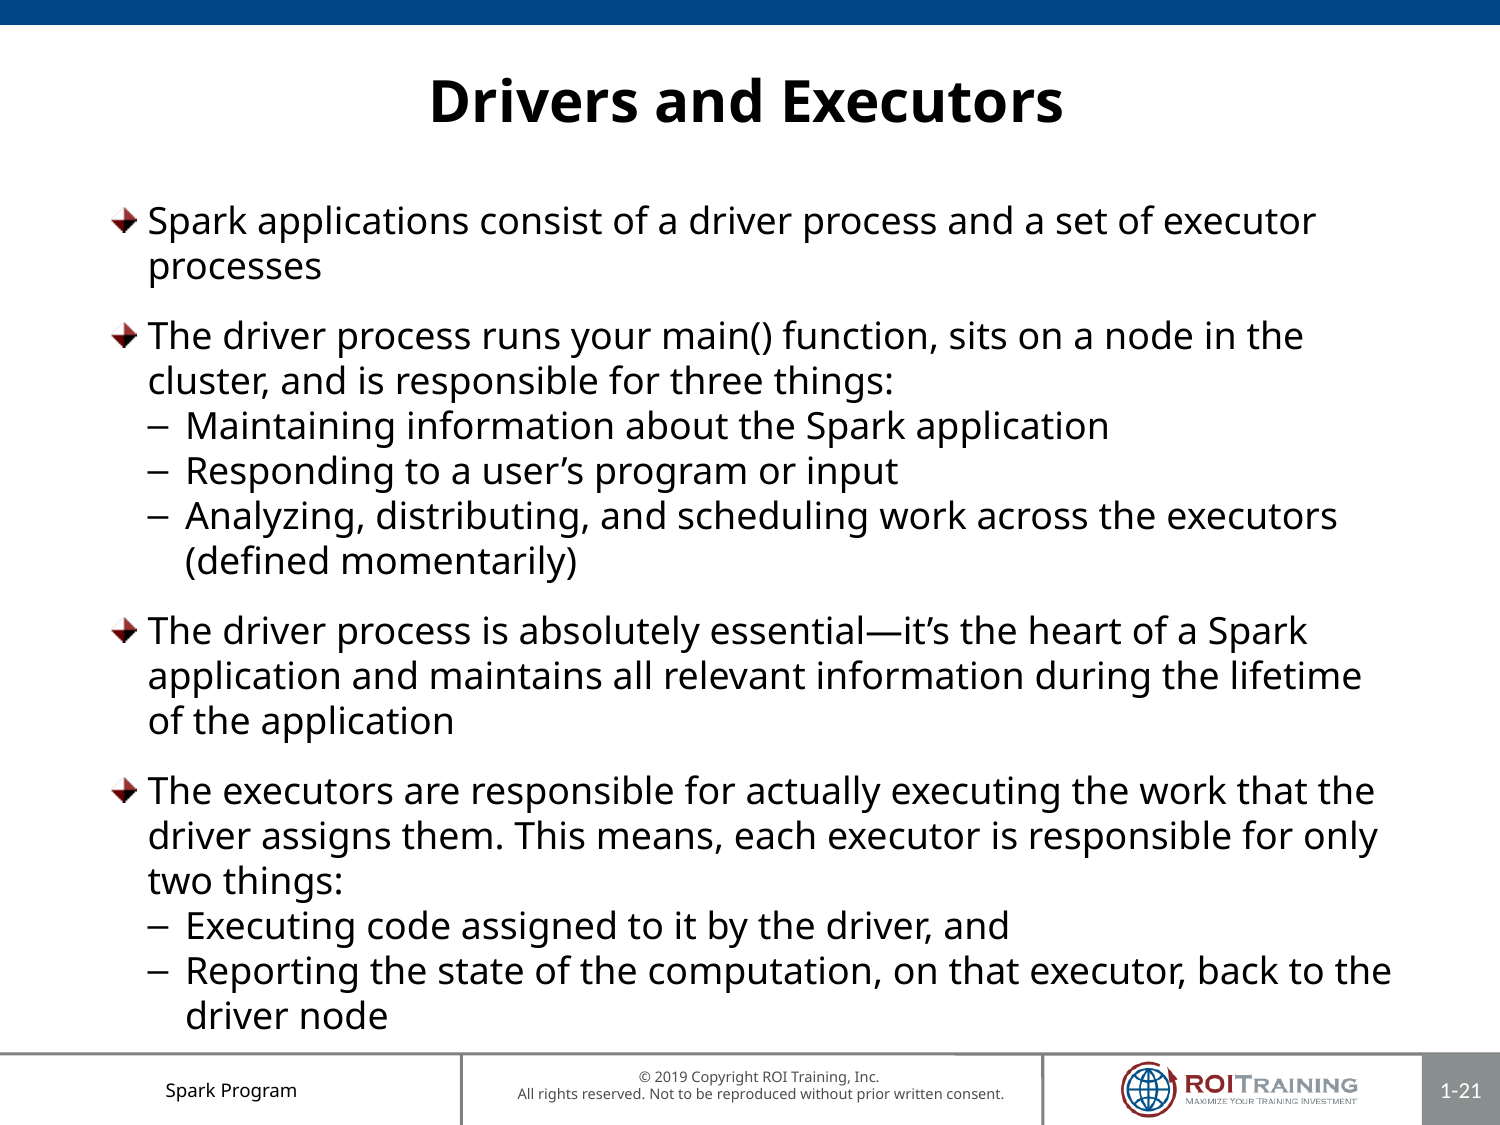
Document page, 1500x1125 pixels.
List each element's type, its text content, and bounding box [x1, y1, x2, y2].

picture [110, 776, 137, 803]
picture [110, 616, 137, 643]
title Drivers and Executors [172, 47, 1322, 151]
picture [110, 321, 137, 348]
picture [110, 206, 137, 233]
list Spark applications consist of a driver process and a set of executor processes The driver process runs your main() function, sits on a node in the cluster, and is responsible for three things: Maintaining information about the Spark application Responding to a user’s program or input Analyzing, distributing, and scheduling work across the executors (defined momentarily) The driver process is absolutely essential—it’s the heart of a Spark application and maintains all relevant information during the lifetime of the application The executors are responsible for actually executing the work that the driver assigns them. This means, each executor is responsible for only two things: Executing code assigned to it by the driver, and Reporting the state of the computation, on that executor, back to the driver node [95, 189, 1411, 1022]
picture [1113, 1060, 1362, 1118]
